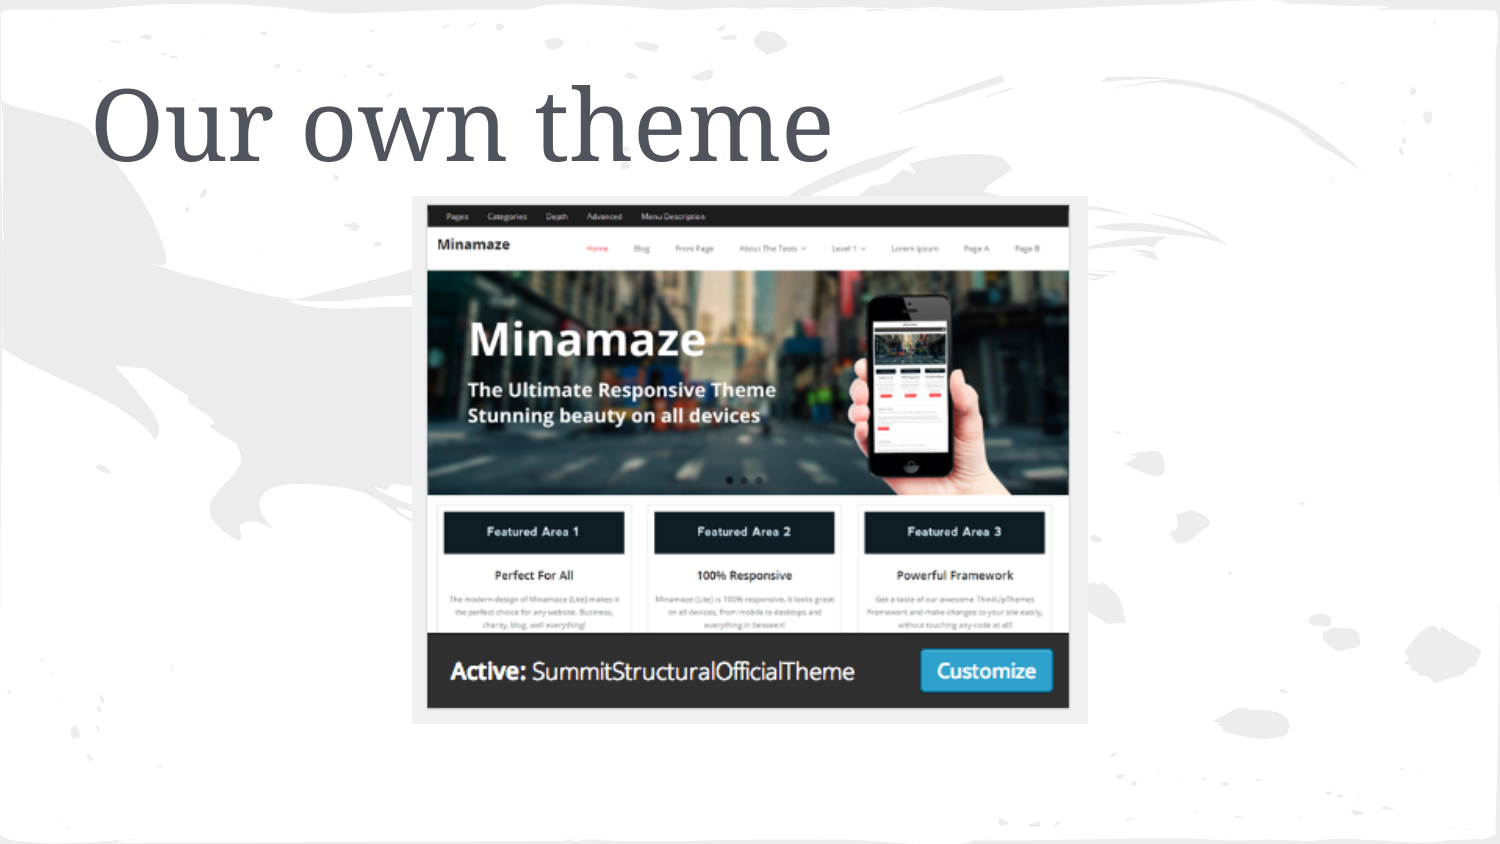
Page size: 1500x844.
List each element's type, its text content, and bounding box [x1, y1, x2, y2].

picture [412, 196, 1088, 724]
title Our own theme [75, 25, 1425, 197]
